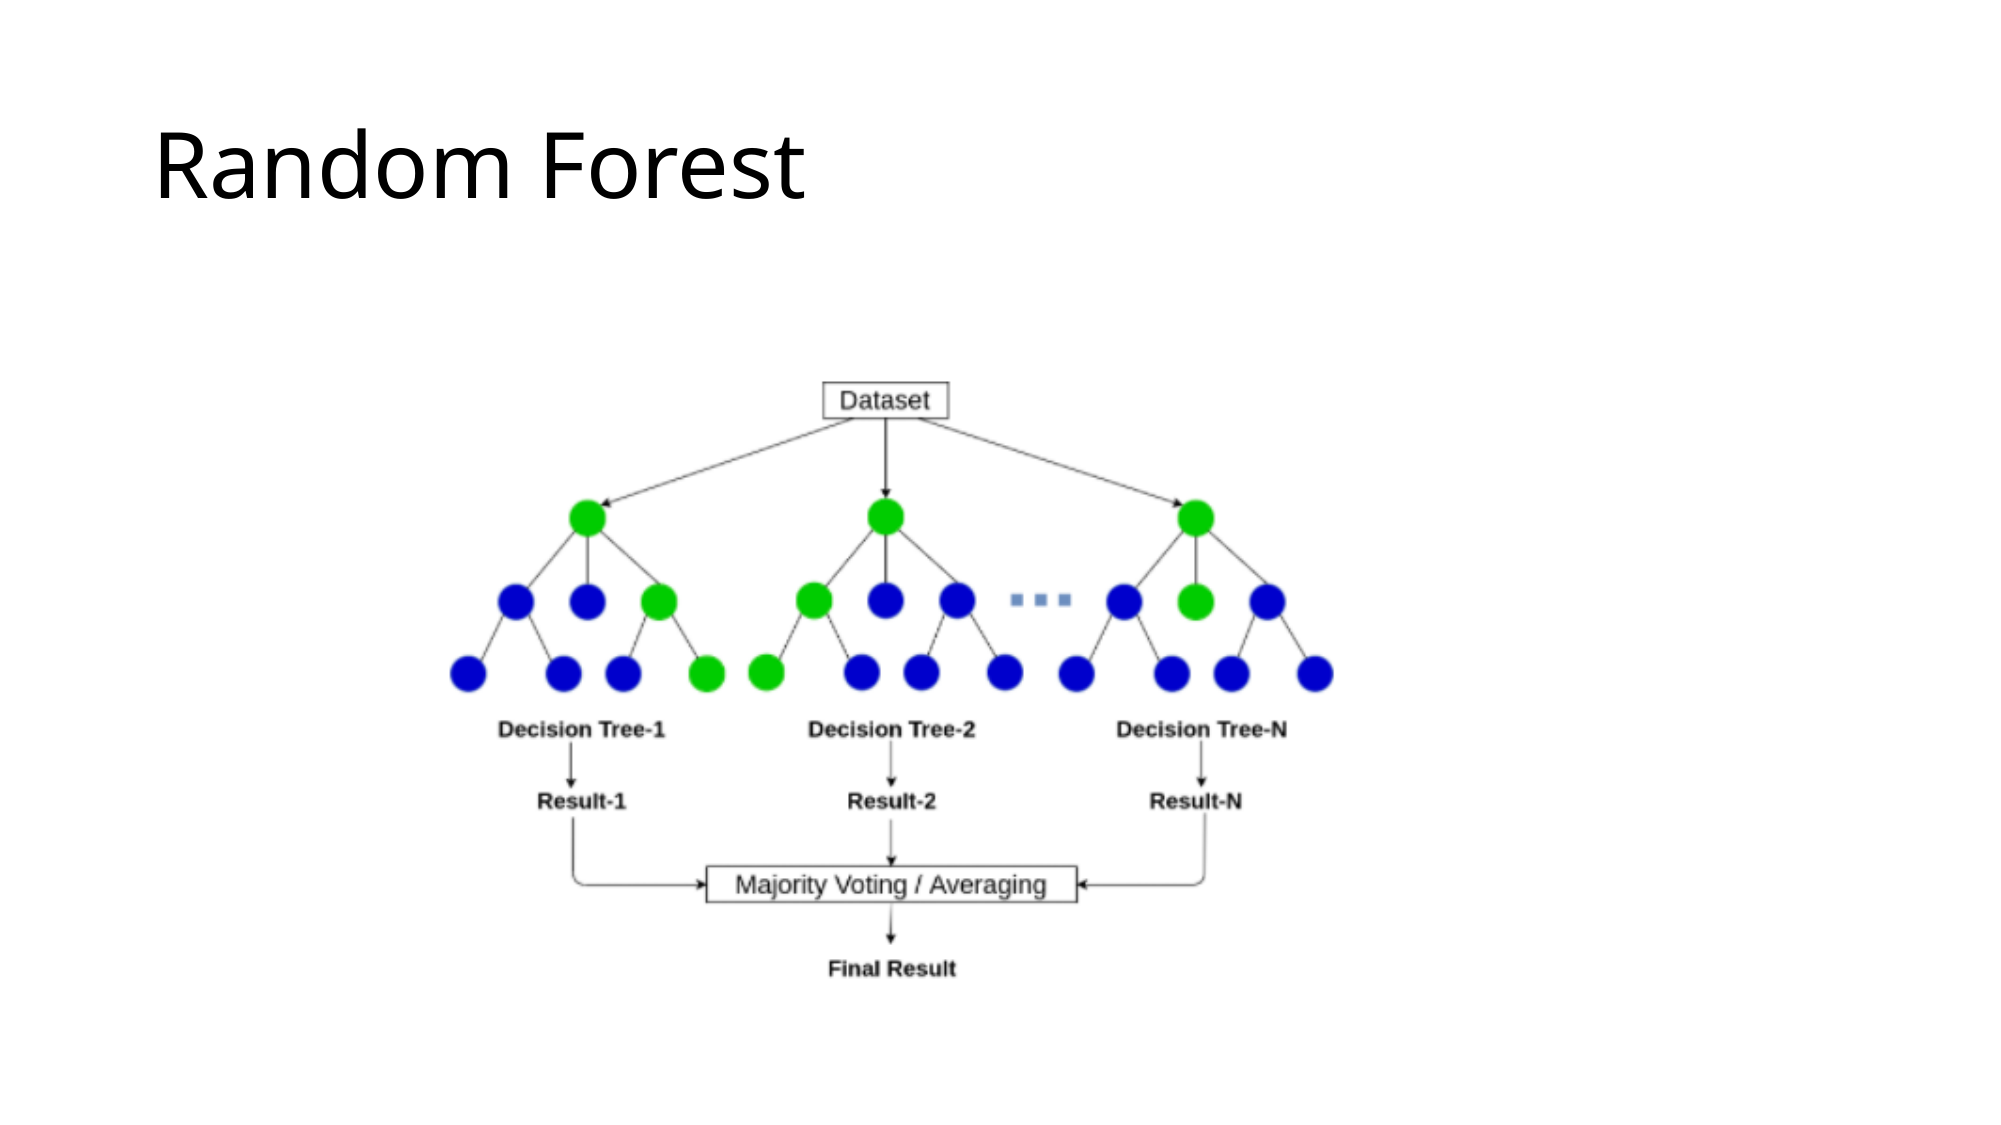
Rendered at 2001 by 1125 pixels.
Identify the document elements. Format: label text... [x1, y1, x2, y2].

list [409, 365, 1351, 1007]
title Random Forest [137, 59, 1863, 278]
